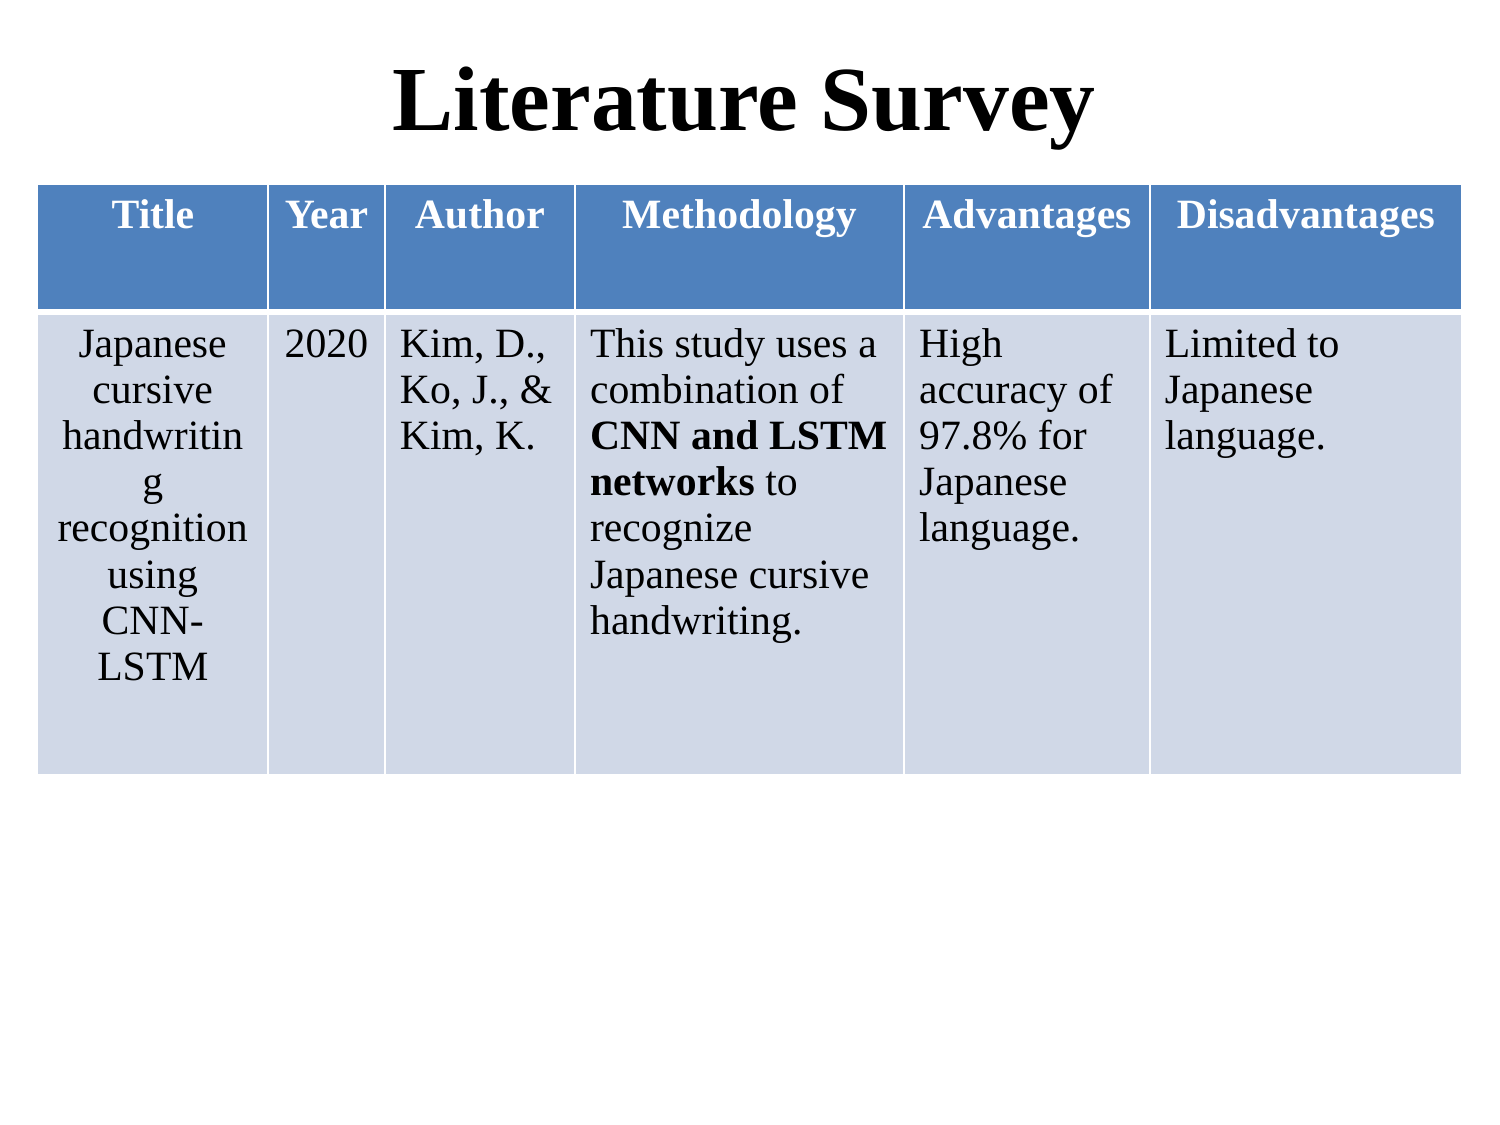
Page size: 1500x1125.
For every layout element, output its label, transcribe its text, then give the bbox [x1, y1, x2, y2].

table_cell Kim, D., Ko, J., & Kim, K. [386, 315, 574, 774]
table_header Disadvantages [1151, 185, 1461, 309]
table_header Methodology [576, 185, 903, 309]
title Literature Survey [70, 0, 1420, 183]
table_header Advantages [905, 185, 1149, 309]
table_cell Japanese cursive handwriting recognition using CNN-LSTM [38, 315, 267, 774]
table_header Title [38, 185, 267, 309]
table_cell 2020 [269, 315, 384, 774]
table_cell High accuracy of 97.8% for Japanese language. [905, 315, 1149, 774]
table_cell Limited to Japanese language. [1151, 315, 1461, 774]
table_header Author [386, 185, 574, 309]
table_header Year [269, 185, 384, 309]
table_cell This study uses a combination of CNN and LSTM networks to recognize Japanese cursive handwriting. [576, 315, 903, 774]
